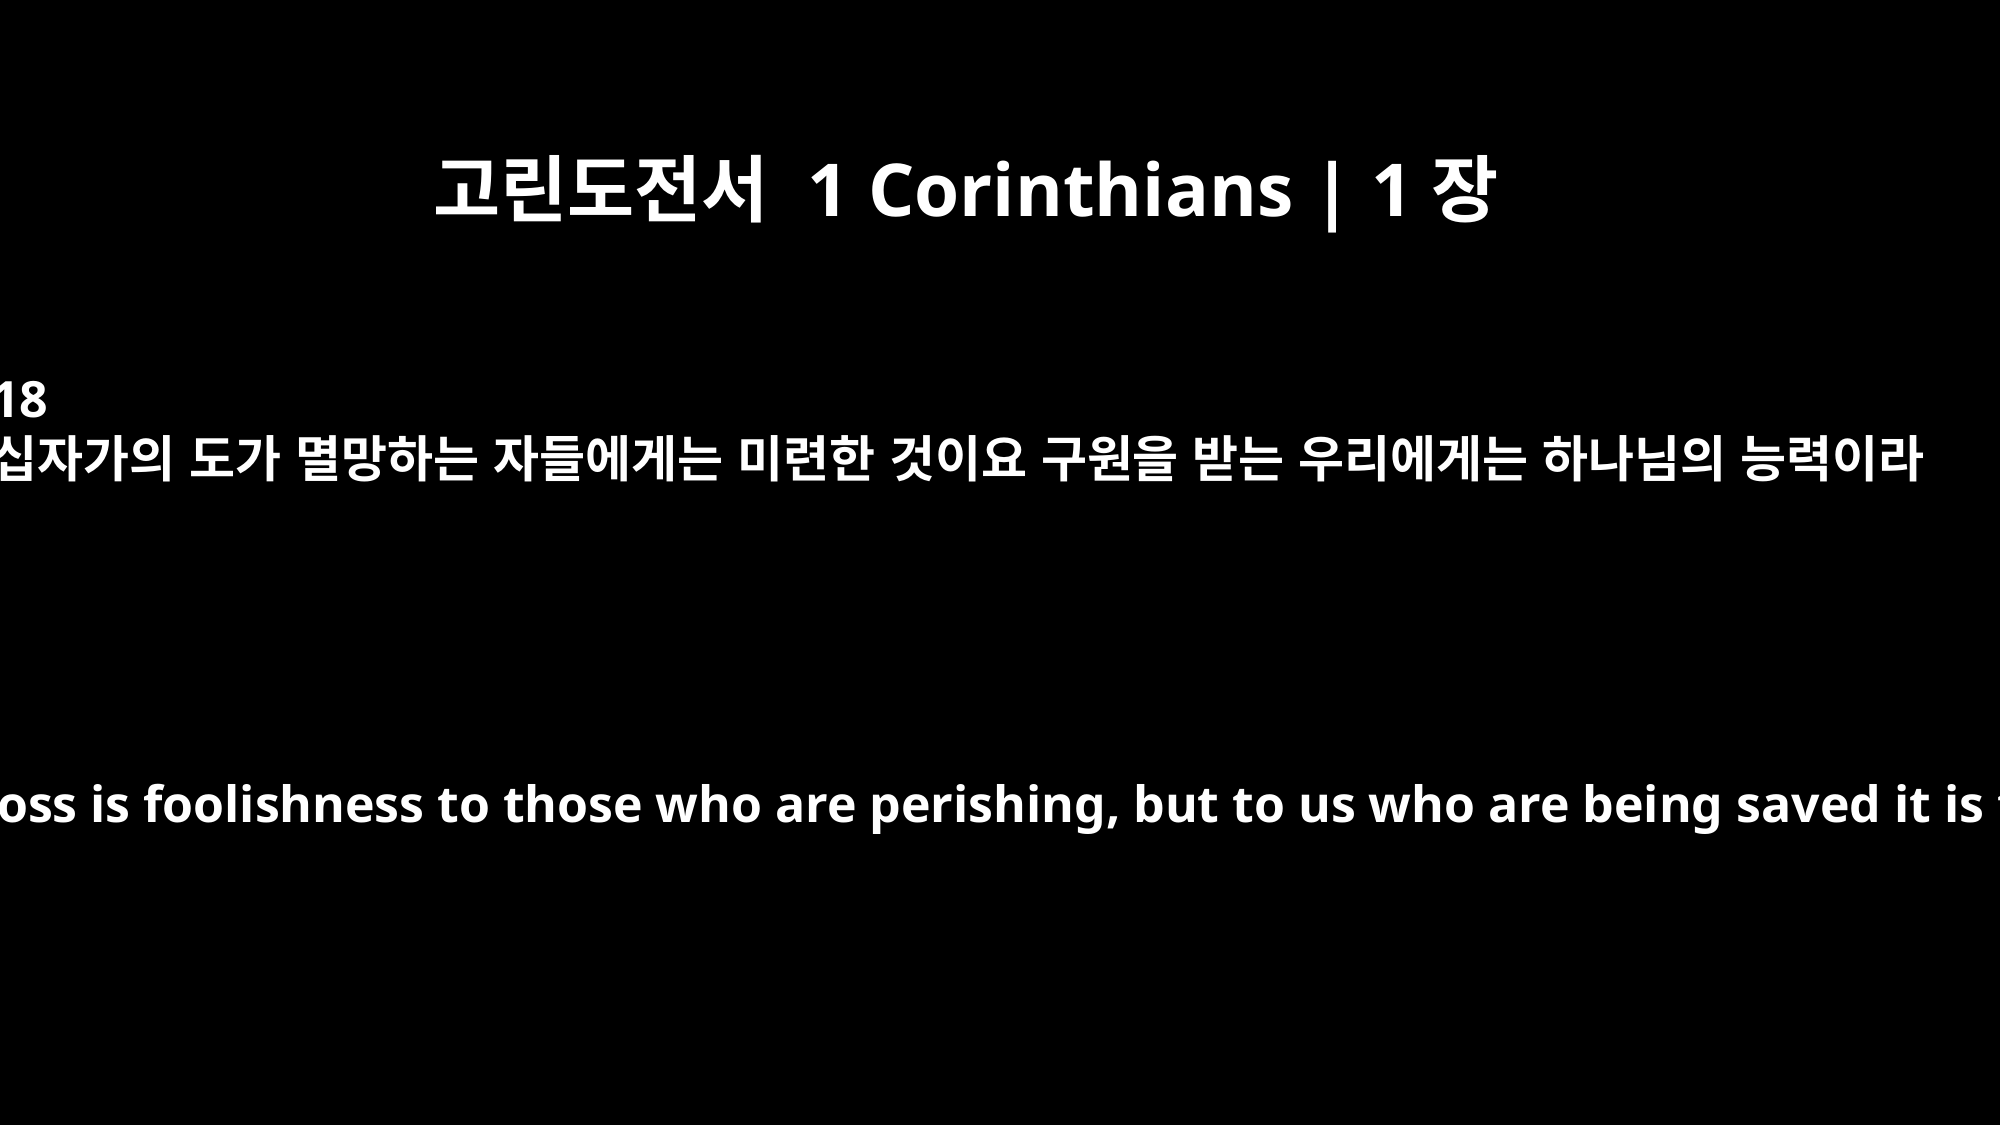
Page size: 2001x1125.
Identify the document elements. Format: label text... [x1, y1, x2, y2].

text_box 고린도전서 1 Corinthians | 1장 [418, 136, 1514, 239]
text_box 18 십자가의 도가 멸망하는 자들에게는 미련한 것이요 구원을 받는 우리에게는 하나님의 능력이라 [0, 359, 1941, 495]
text_box For the message of the cross is foolishness to those who are perishing, but to us who are being saved it is the power of God. [0, 764, 2000, 840]
